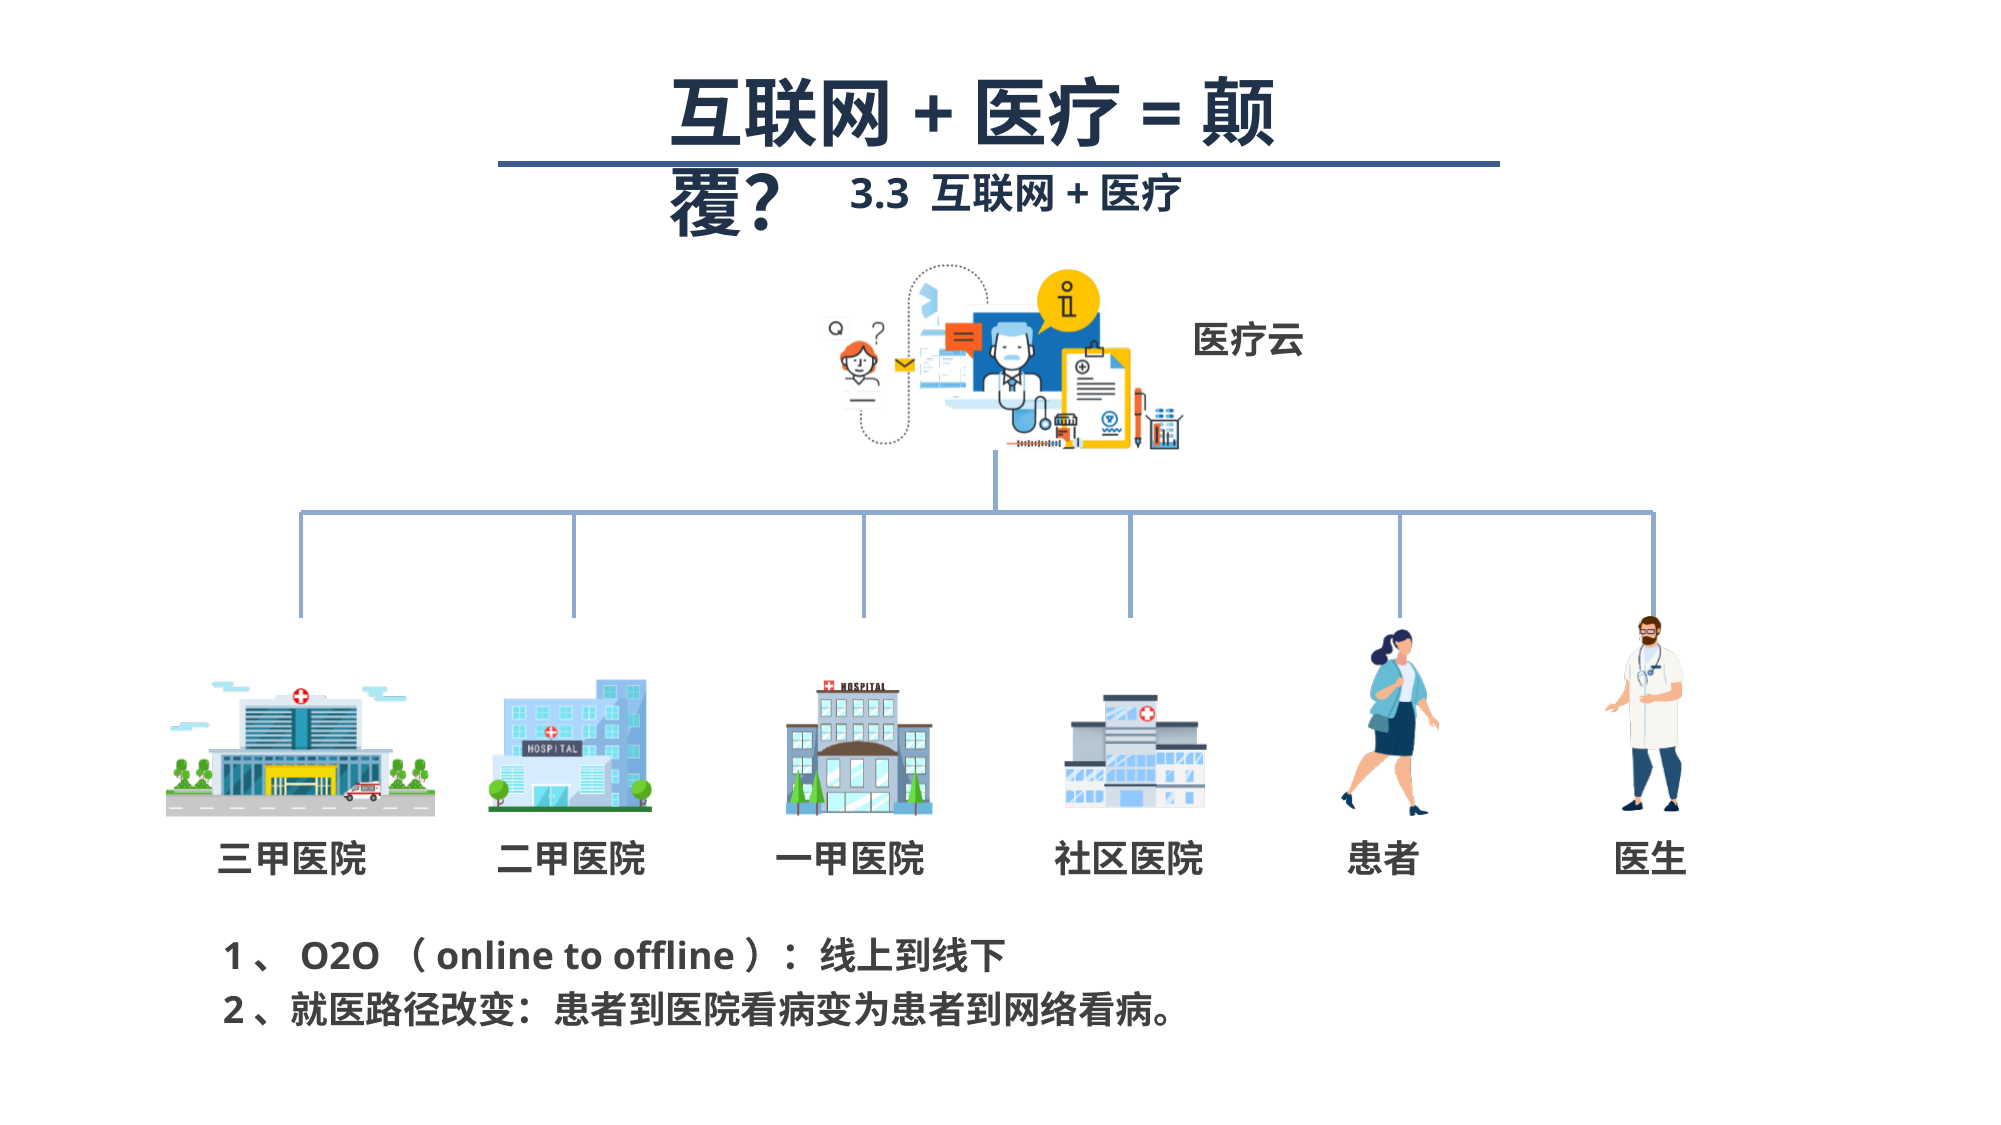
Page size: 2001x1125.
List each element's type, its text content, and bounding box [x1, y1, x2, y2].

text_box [497, 65, 1500, 218]
text_box 1、O2O（online to offline）：线上到线下 2、就医路径改变：患者到医院看病变为患者到网络看病。 [186, 915, 1594, 1039]
text_box 医疗云 [1191, 299, 1407, 368]
picture [813, 258, 1191, 459]
text_box 医生 [1577, 819, 1896, 888]
picture [485, 661, 655, 831]
picture [1061, 685, 1209, 834]
picture [1593, 616, 1684, 816]
picture [778, 674, 937, 834]
text_box 一甲医院 [739, 818, 1018, 887]
text_box 二甲医院 [460, 818, 739, 887]
text_box 社区医院 [1018, 818, 1310, 887]
text_box 患者 [1310, 818, 1630, 887]
picture [166, 665, 435, 834]
picture [1341, 616, 1454, 816]
text_box 三甲医院 [181, 818, 460, 887]
